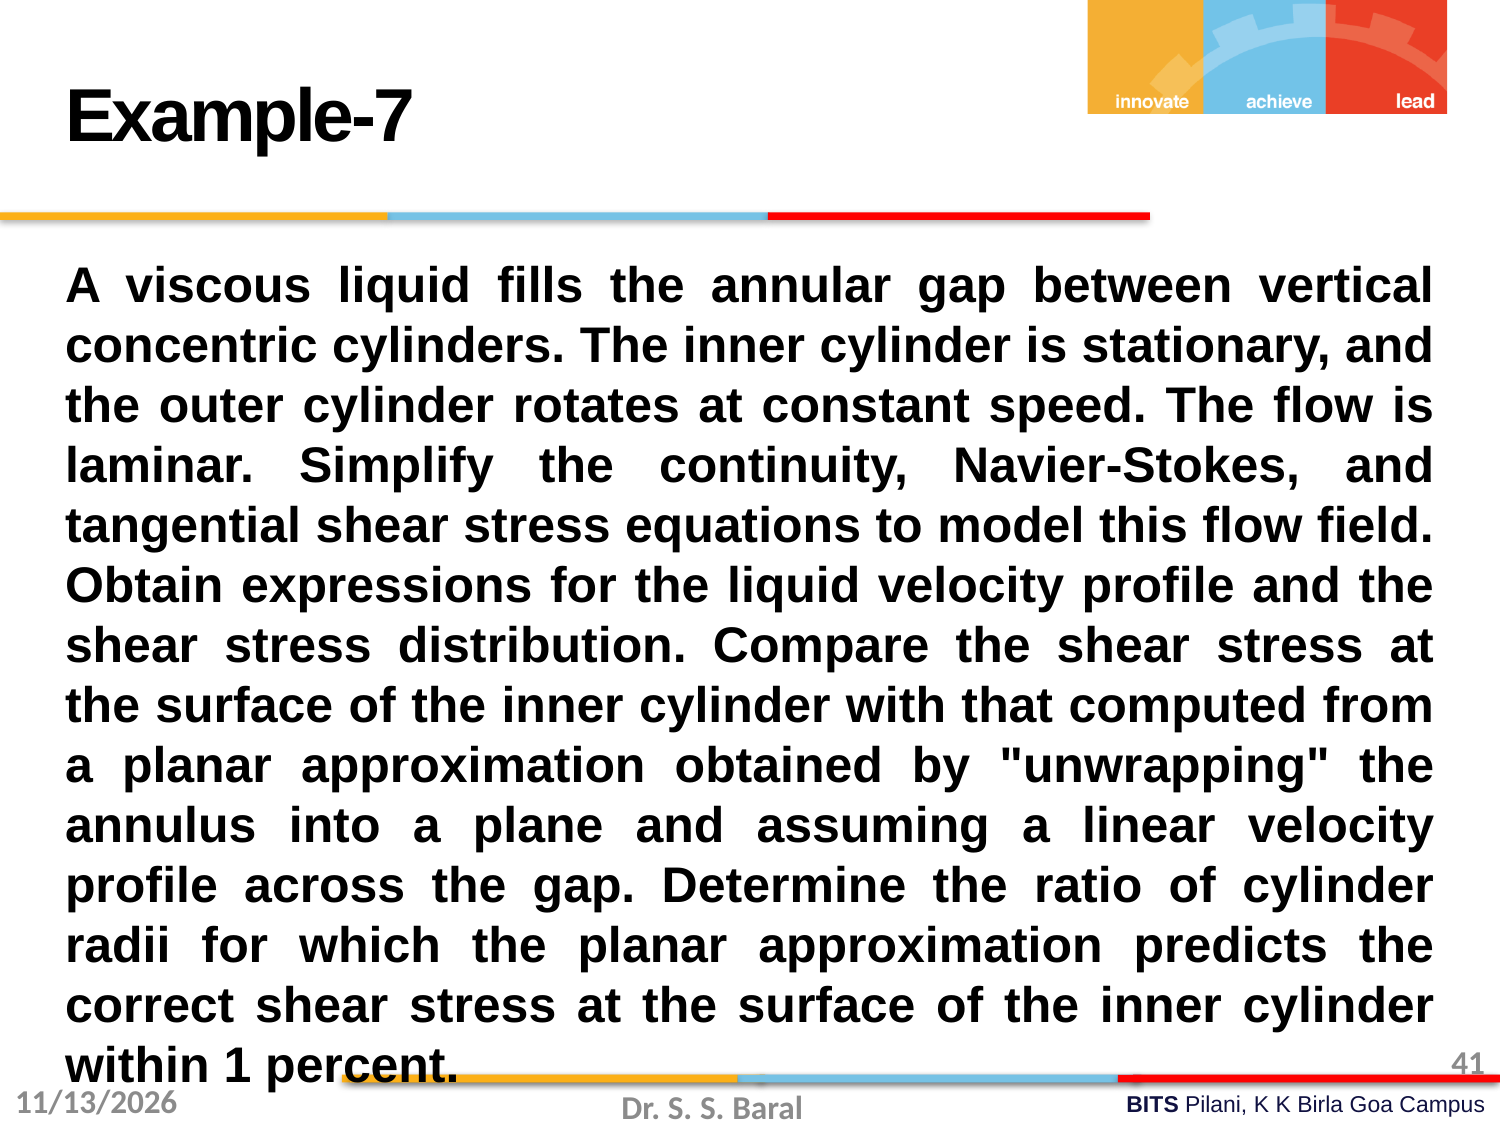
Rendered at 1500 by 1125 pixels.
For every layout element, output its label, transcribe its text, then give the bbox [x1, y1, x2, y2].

footer Dr. S. S. Baral [512, 1087, 913, 1125]
slide_number 41 [1387, 1037, 1500, 1085]
picture [1087, 0, 1448, 114]
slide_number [0, 1074, 225, 1125]
list A viscous liquid fills the annular gap between vertical concentric cylinders. The inner cylinder is stationary, and the outer cylinder rotates at constant speed. The flow is laminar. Simplify the continuity, Navier-Stokes, and tangential shear stress equations to model this flow field. Obtain expressions for the liquid velocity profile and the shear stress distribution. Compare the shear stress at the surface of the inner cylinder with that computed from a planar approximation obtained by "unwrapping" the annulus into a plane and assuming a linear velocity profile across the gap. Determine the ratio of cylinder radii for which the planar approximation predicts the correct shear stress at the surface of the inner cylinder within 1 percent. [50, 245, 1450, 1025]
list Example-7 [50, 24, 1088, 213]
